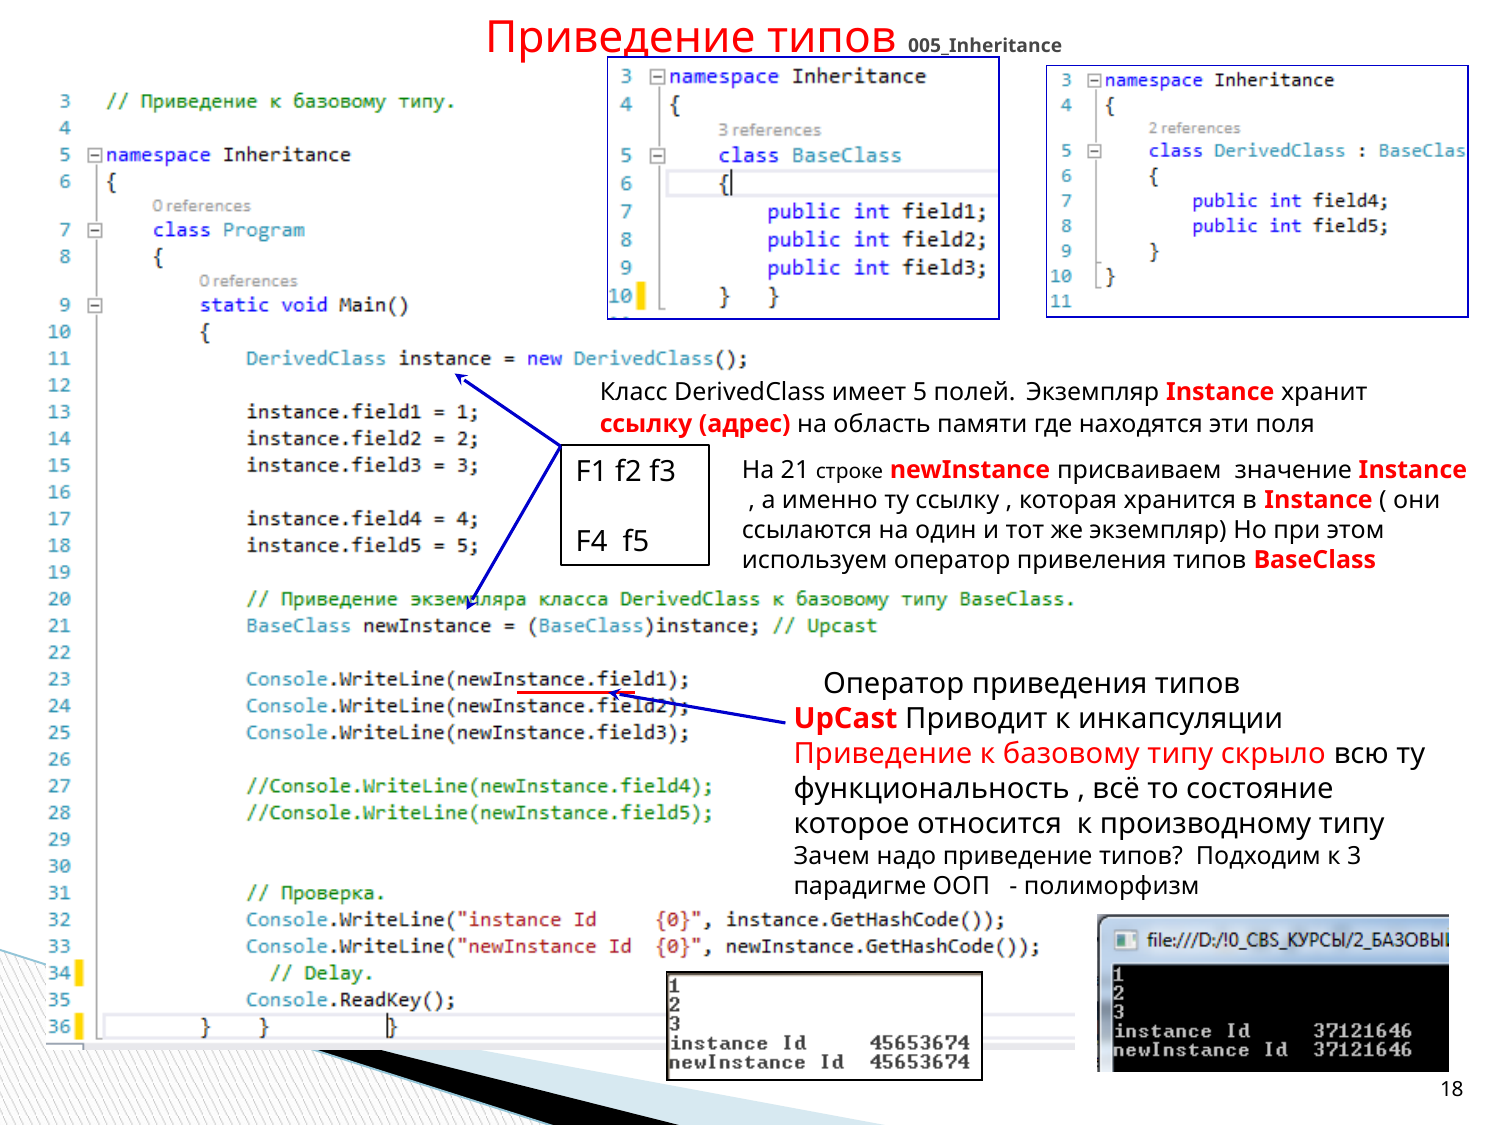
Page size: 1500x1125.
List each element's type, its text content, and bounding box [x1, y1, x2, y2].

title Приведение типов 005_Inheritance [41, 0, 1500, 70]
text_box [607, 692, 786, 724]
text_box На 21 строке newInstance присваиваем значение Instance , а именно ту ссылку , которая хранится в Instance ( они ссылаются на один и тот же экземпляр) Но при этом используем оператор привеления типов BaseClass [1079, 446, 1483, 583]
picture [46, 66, 1468, 1080]
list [608, 57, 999, 319]
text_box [454, 373, 561, 447]
text_box UpCast Приводит к инкапсуляции Приведение к базовому типу скрыло всю ту функциональность , всё то состояние которое относится к производному типу Зачем надо приведение типов? Подходим к 3 парадигме ООП - полиморфизм [1079, 692, 1449, 908]
text_box Класс DerivedClass имеет 5 полей. Экземпляр Instance хранит ссылку (адрес) на область памяти где находятся эти поля [1079, 355, 1468, 447]
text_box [466, 445, 561, 610]
text_box Оператор приведения типов [1079, 657, 1292, 692]
slide_number ‹#› [1418, 1051, 1479, 1112]
picture [1096, 913, 1449, 1073]
